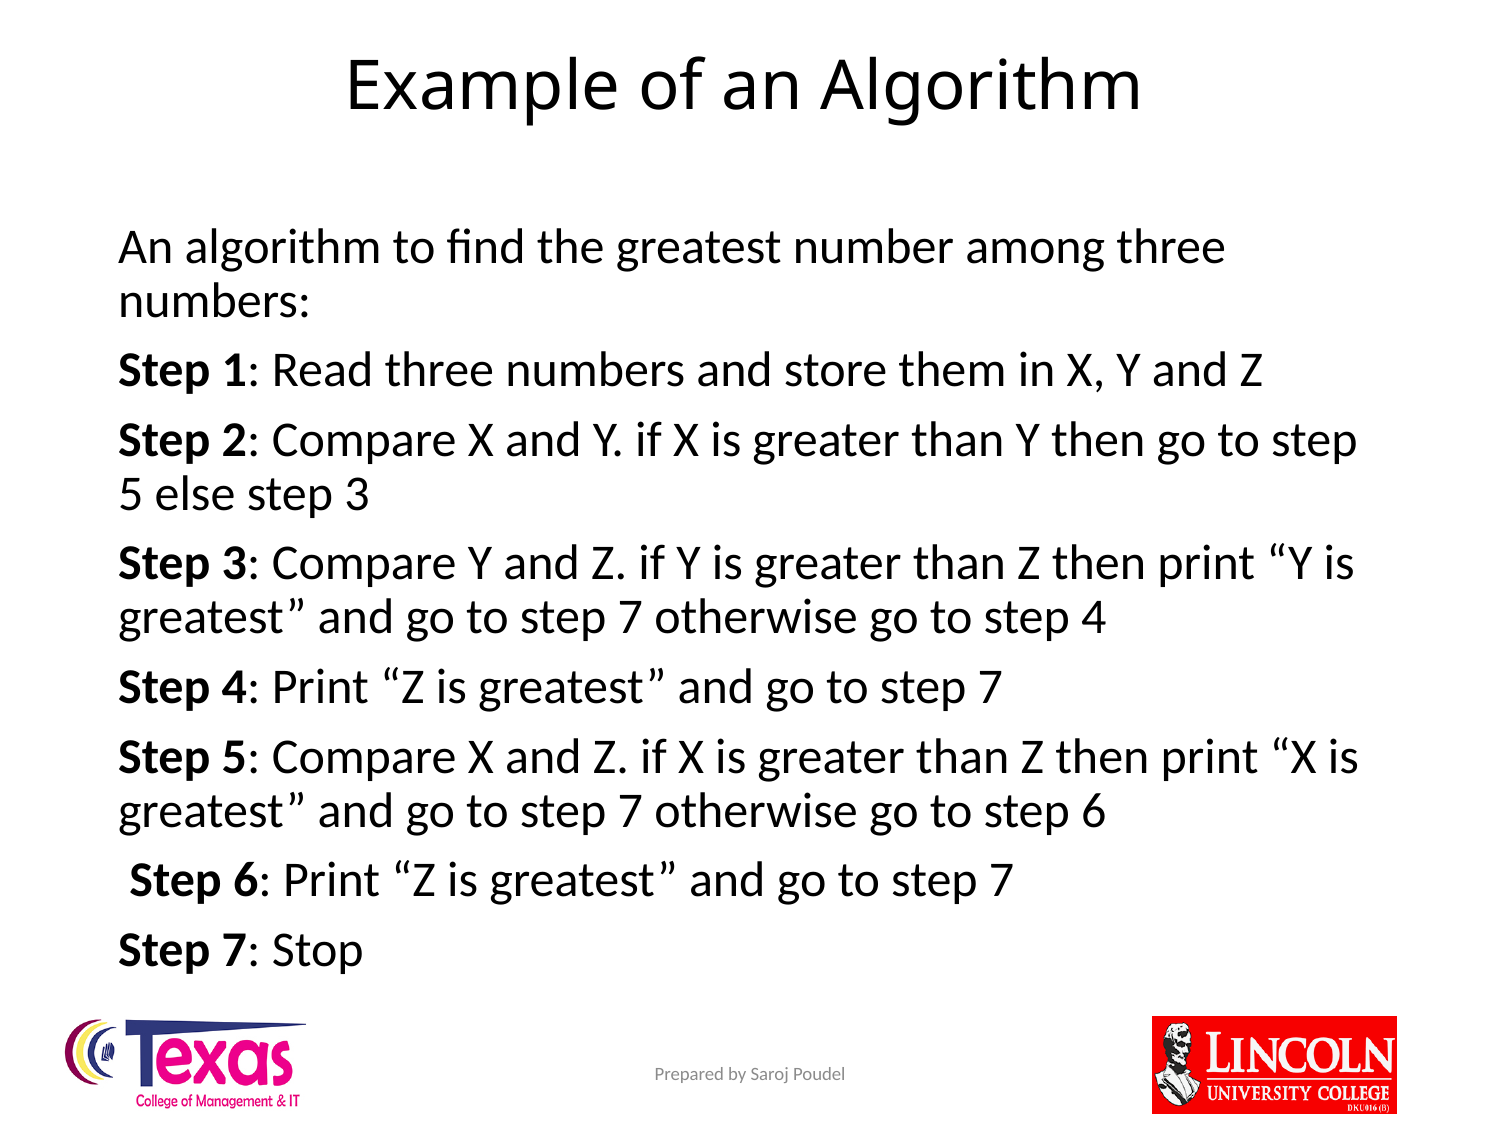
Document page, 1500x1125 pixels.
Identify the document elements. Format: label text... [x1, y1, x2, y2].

title Example of an Algorithm [97, 0, 1392, 175]
picture [1152, 1016, 1397, 1114]
picture [62, 1013, 307, 1111]
footer Prepared by Saroj Poudel [496, 1042, 1004, 1103]
list An algorithm to find the greatest number among three numbers: Step 1: Read three numbers and store them in X, Y and Z Step 2: Compare X and Y. if X is greater than Y then go to step 5 else step 3 Step 3: Compare Y and Z. if Y is greater than Z then print “Y is greatest” and go to step 7 otherwise go to step 4 Step 4: Print “Z is greatest” and go to step 7 Step 5: Compare X and Z. if X is greater than Z then print “X is greatest” and go to step 7 otherwise go to step 6 Step 6: Print “Z is greatest” and go to step 7 Step 7: Stop [103, 212, 1397, 1014]
